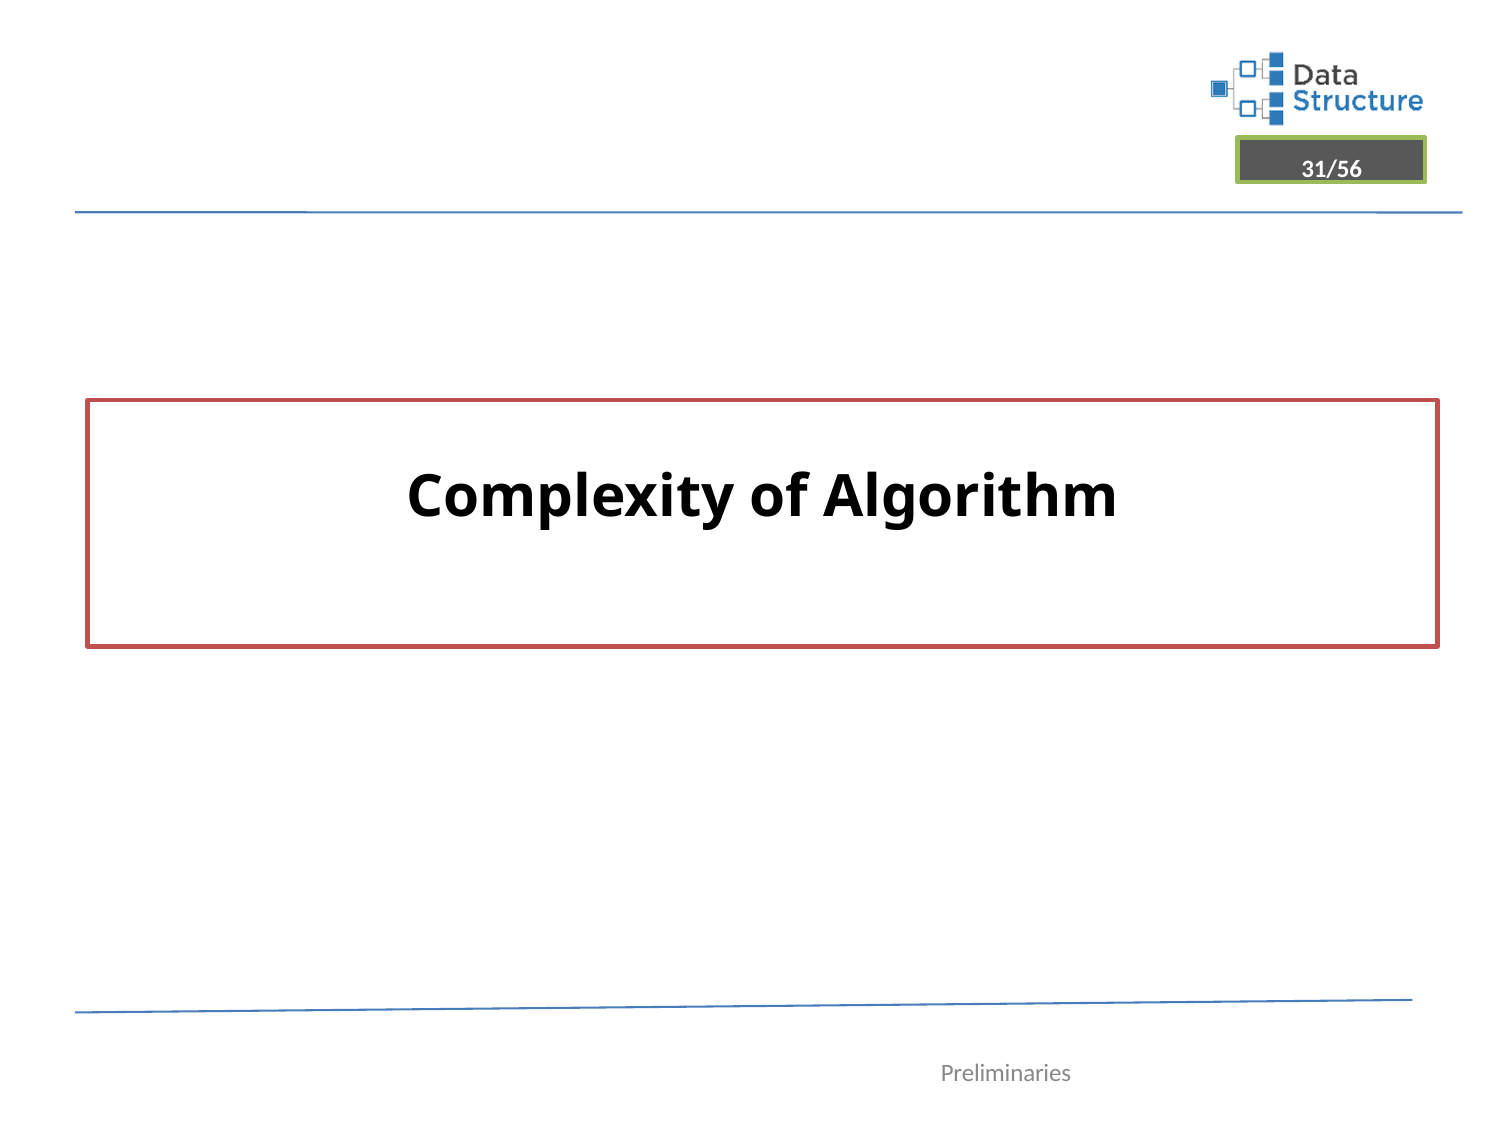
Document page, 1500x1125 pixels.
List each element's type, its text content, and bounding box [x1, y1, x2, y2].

footer Preliminaries [938, 1060, 1075, 1125]
title Complexity of Algorithm [87, 399, 1438, 647]
text_box 31/56 [1237, 137, 1425, 183]
picture [1210, 51, 1423, 126]
